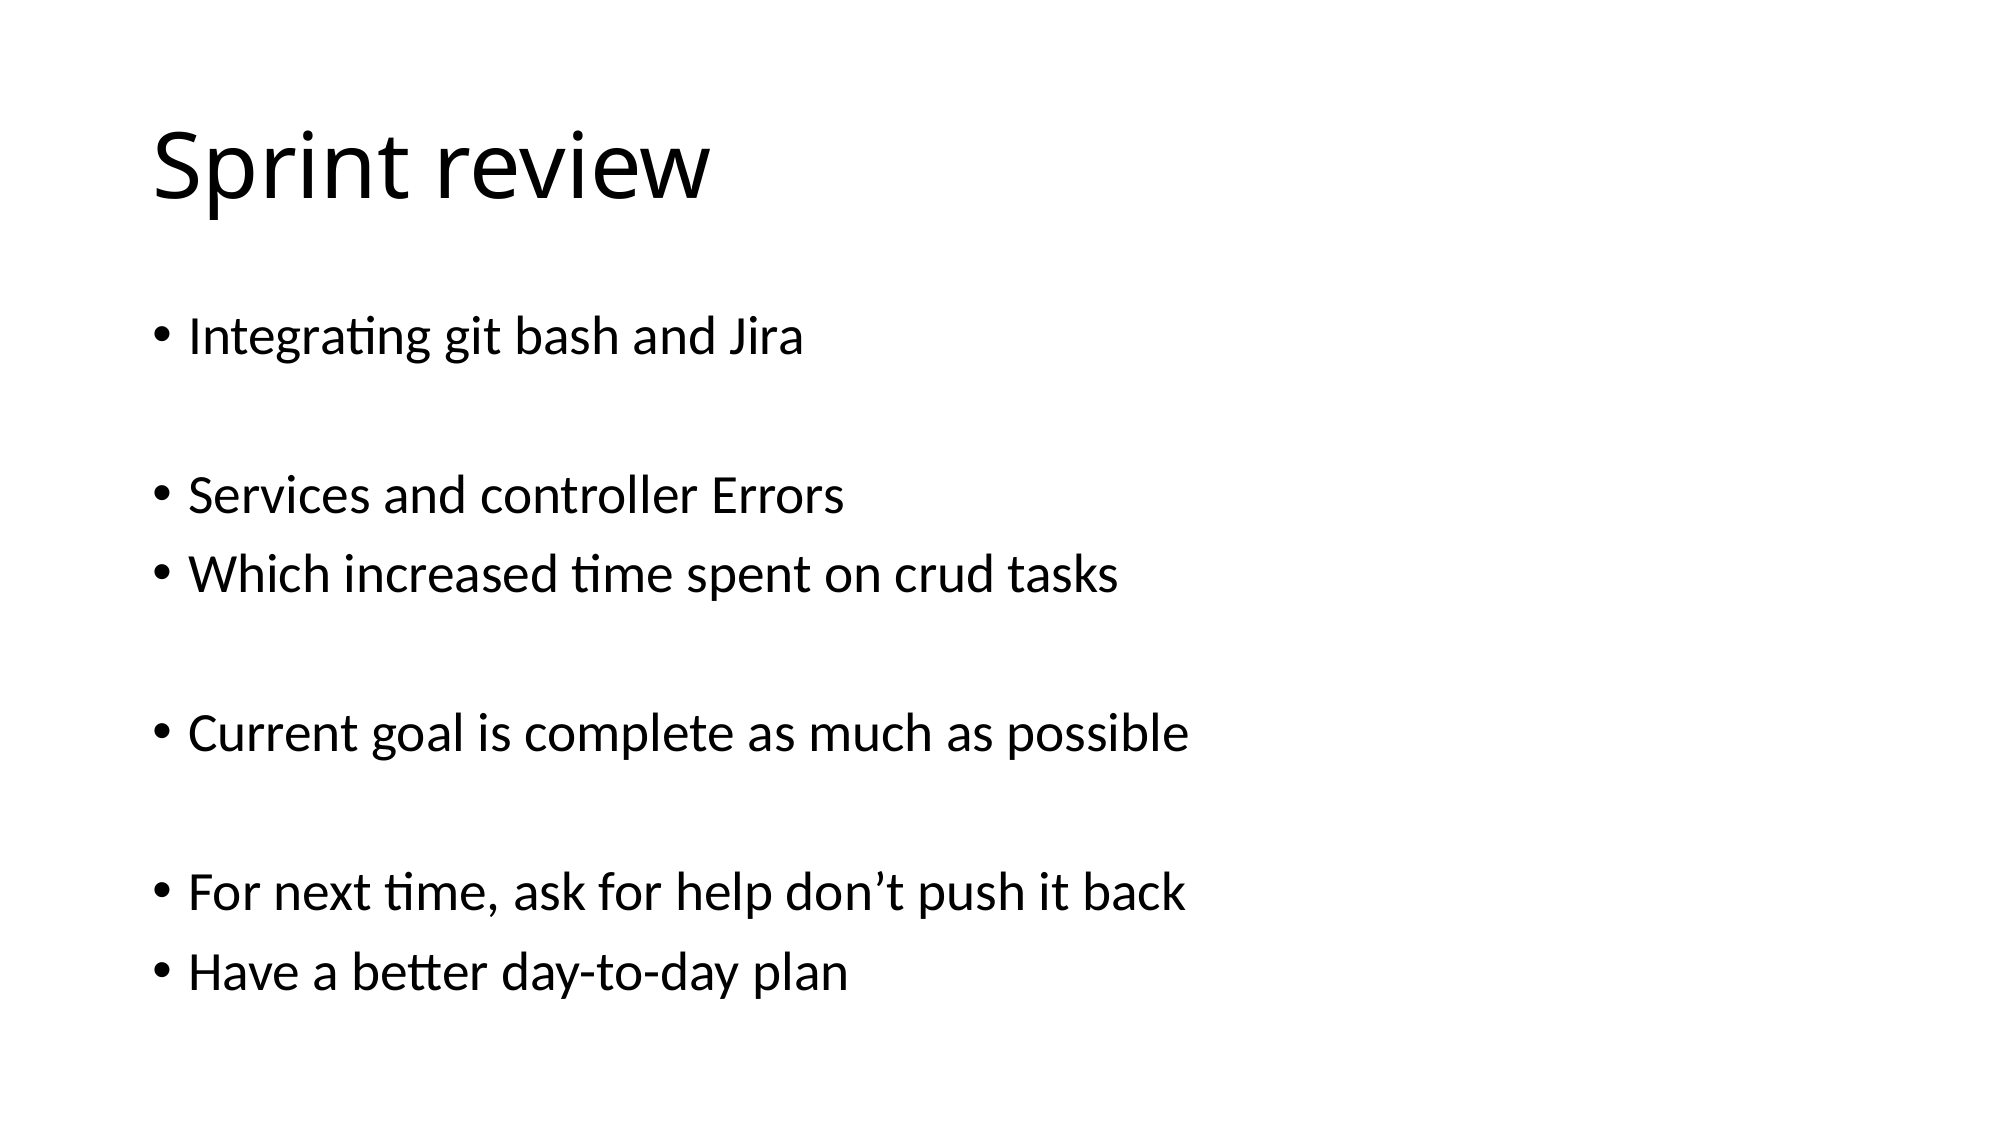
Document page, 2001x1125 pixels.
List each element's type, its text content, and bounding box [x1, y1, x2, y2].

list Integrating git bash and Jira Services and controller Errors Which increased time spent on crud tasks Current goal is complete as much as possible For next time, ask for help don’t push it back Have a better day-to-day plan [137, 299, 1863, 1014]
title Sprint review [137, 59, 1863, 278]
